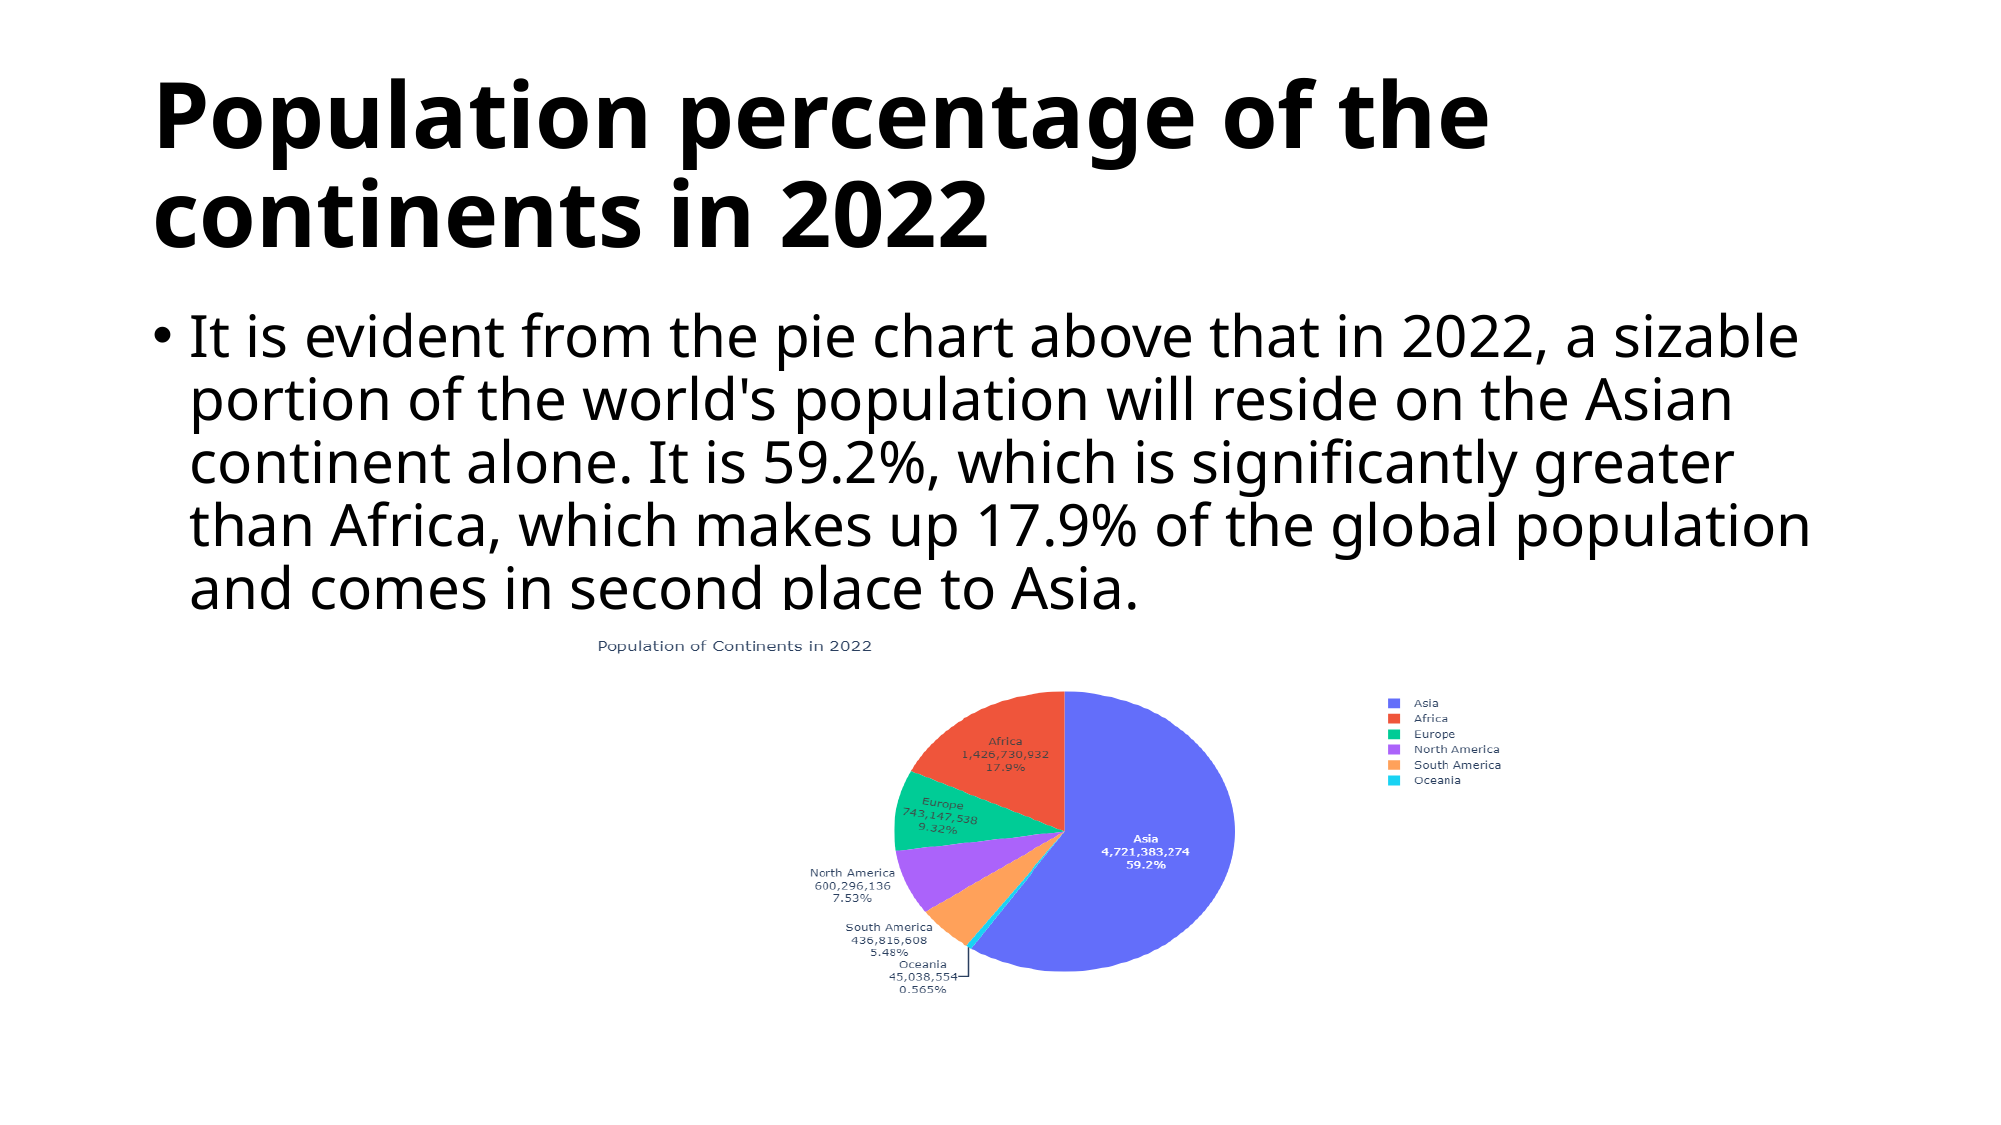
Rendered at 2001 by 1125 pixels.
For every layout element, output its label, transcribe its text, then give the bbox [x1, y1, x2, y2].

title Population percentage of the continents in 2022 [137, 59, 1863, 278]
picture [548, 610, 1517, 1036]
list It is evident from the pie chart above that in 2022, a sizable portion of the world's population will reside on the Asian continent alone. It is 59.2%, which is significantly greater than Africa, which makes up 17.9% of the global population and comes in second place to Asia. [137, 299, 1863, 1014]
